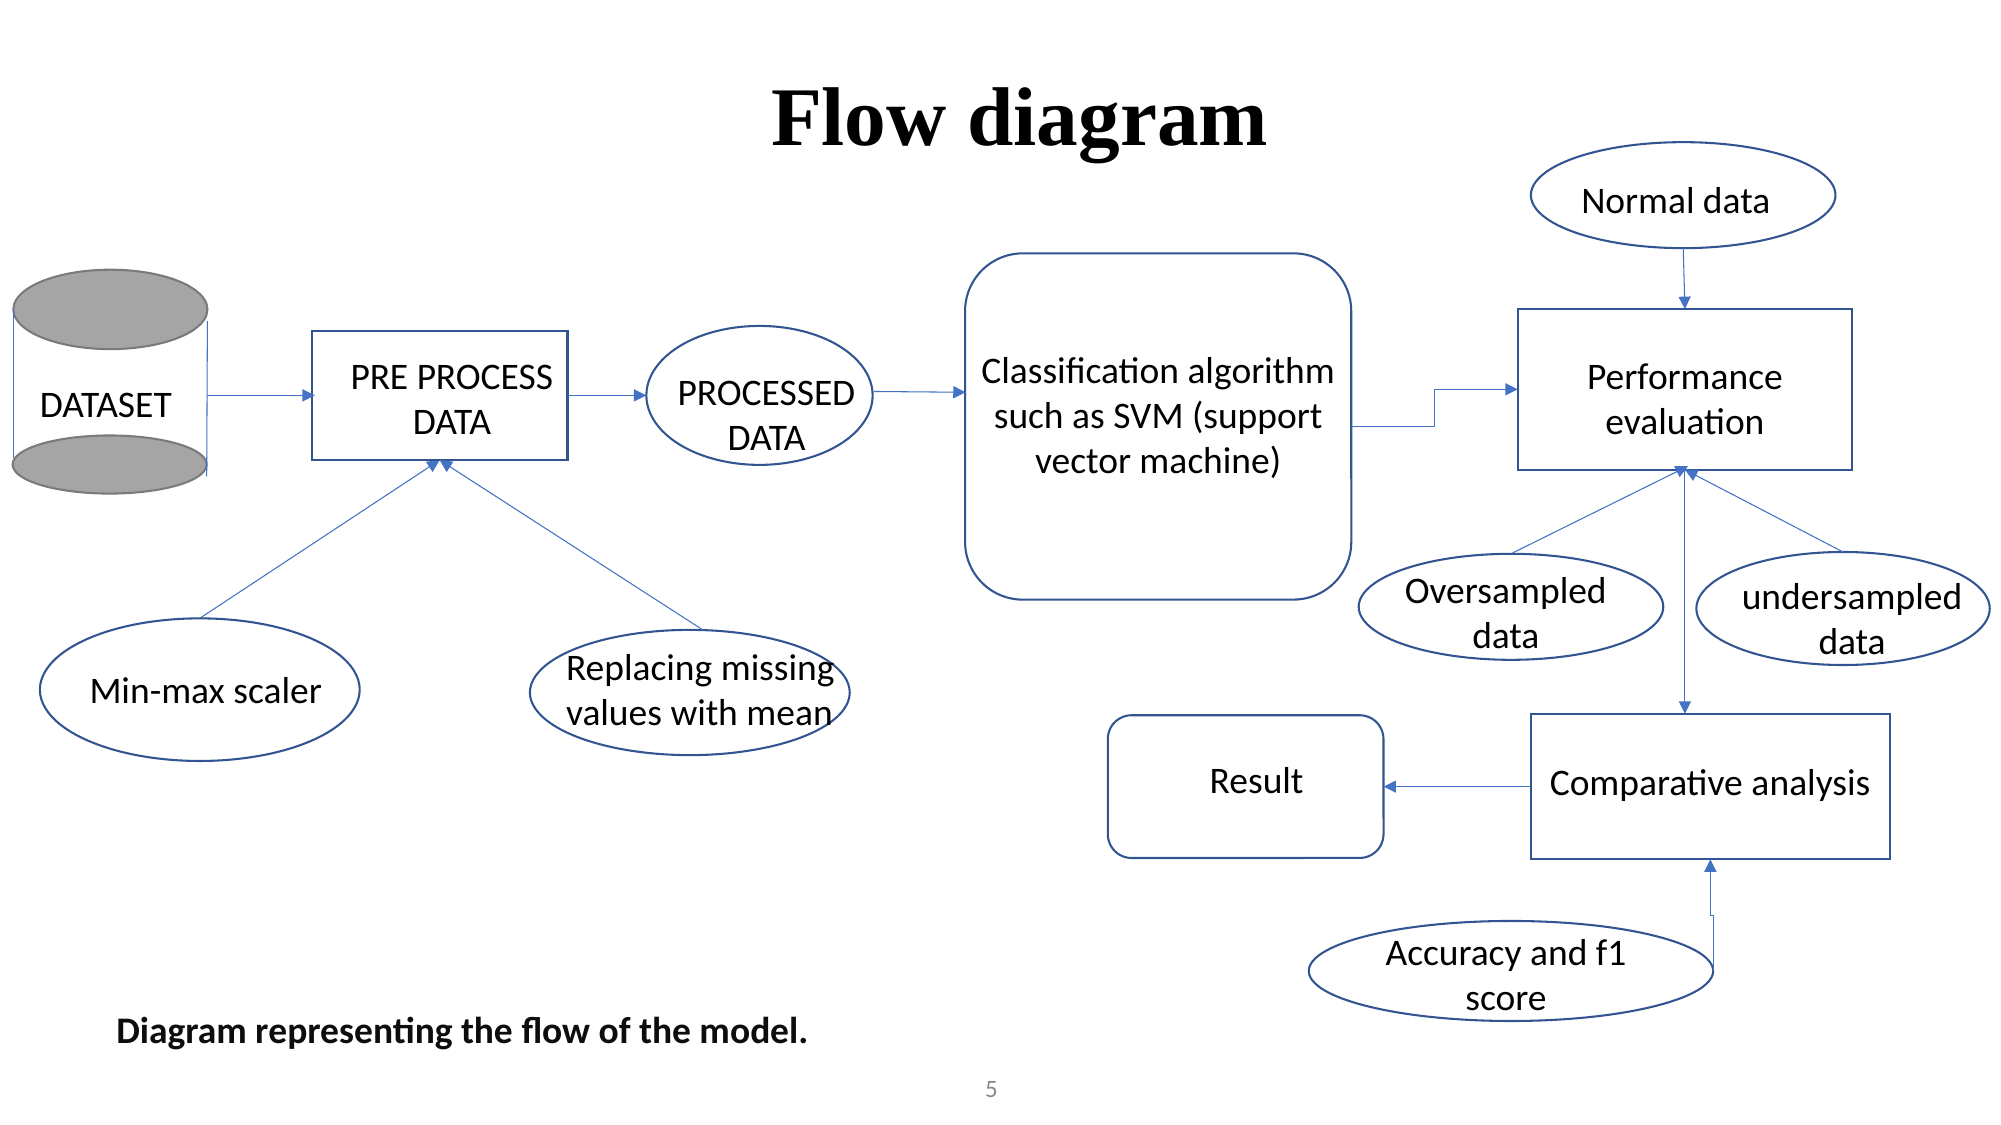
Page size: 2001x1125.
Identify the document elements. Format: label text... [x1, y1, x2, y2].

slide_number 5 [563, 1059, 1013, 1118]
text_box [12, 142, 2000, 1028]
text_box Diagram representing the flow of the model. [101, 1028, 1211, 1059]
text_box Flow diagram [449, 54, 1590, 142]
